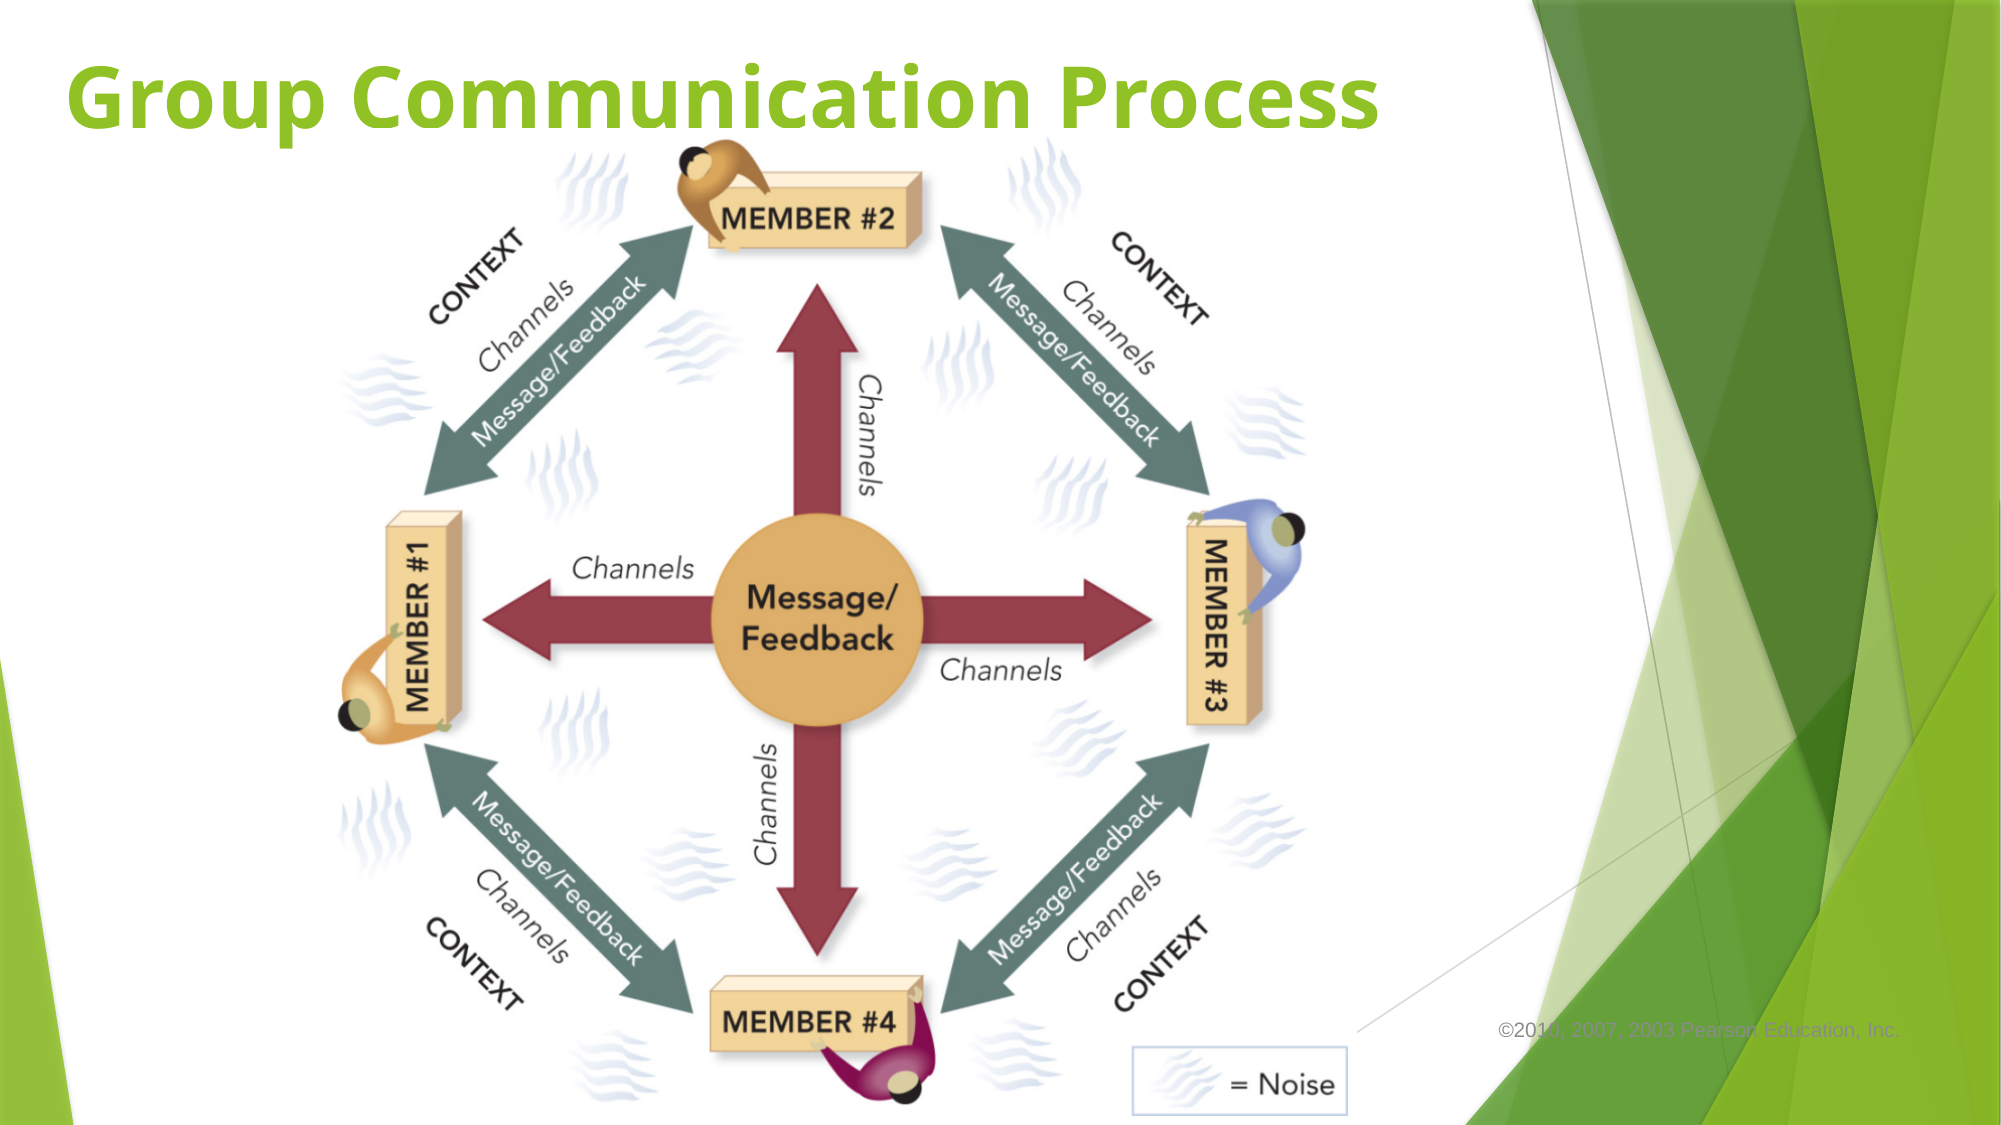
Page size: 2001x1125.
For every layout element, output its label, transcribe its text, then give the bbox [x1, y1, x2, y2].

footer ©2010, 2007, 2003 Pearson Education, Inc. [1483, 998, 2000, 1059]
picture [323, 128, 1358, 1125]
title Group Communication Process [49, 35, 1400, 167]
